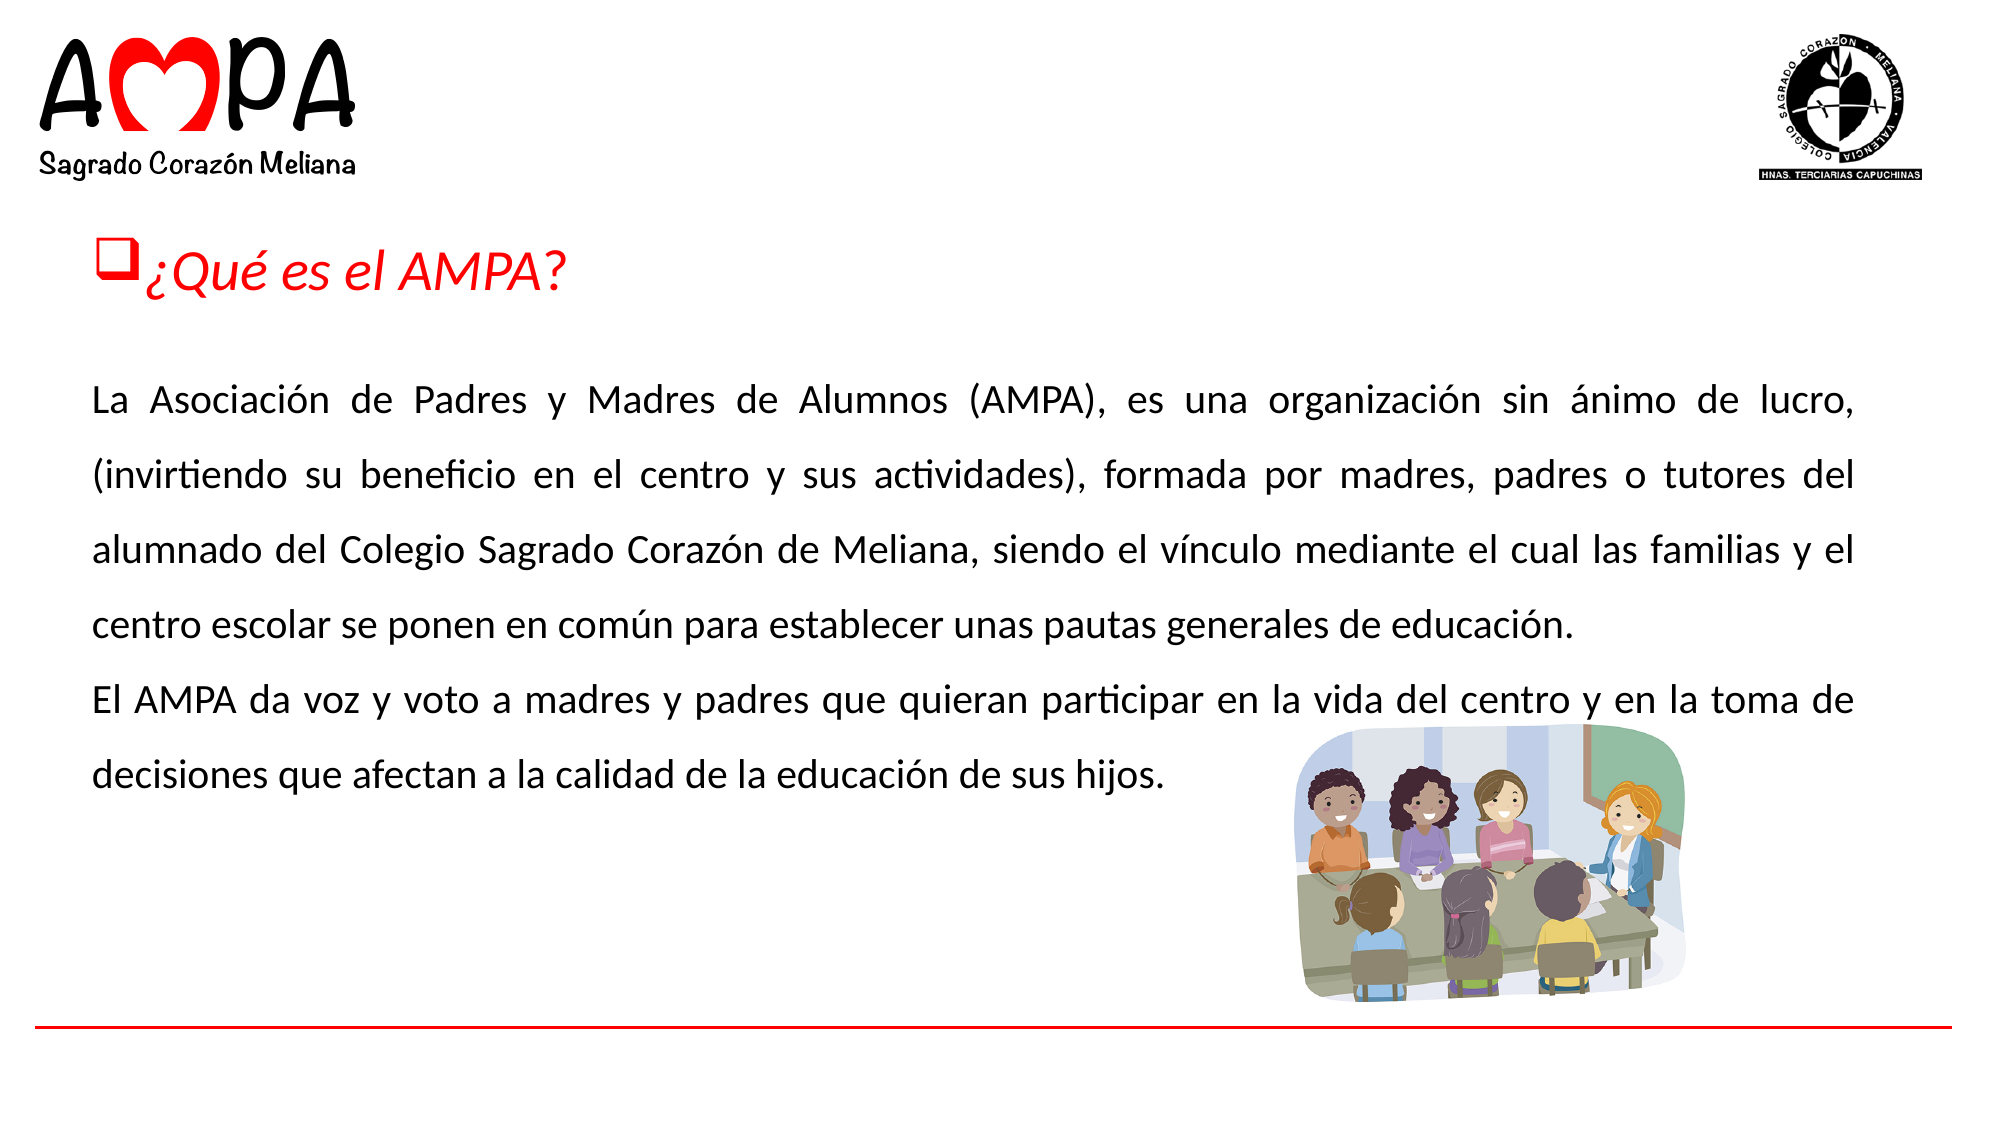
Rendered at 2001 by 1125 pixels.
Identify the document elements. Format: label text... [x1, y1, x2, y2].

text_box ¿Qué es el AMPA? La Asociación de Padres y Madres de Alumnos (AMPA), es una organización sin ánimo de lucro, (invirtiendo su beneficio en el centro y sus actividades), formada por madres, padres o tutores del alumnado del Colegio Sagrado Corazón de Meliana, siendo el vínculo mediante el cual las familias y el centro escolar se ponen en común para establecer unas pautas generales de educación. El AMPA da voz y voto a madres y padres que quieran participar en la vida del centro y en la toma de decisiones que afectan a la calidad de la educación de sus hijos. [77, 224, 1871, 894]
picture [1759, 34, 1922, 180]
picture [35, 34, 355, 181]
picture [1294, 724, 1686, 1003]
